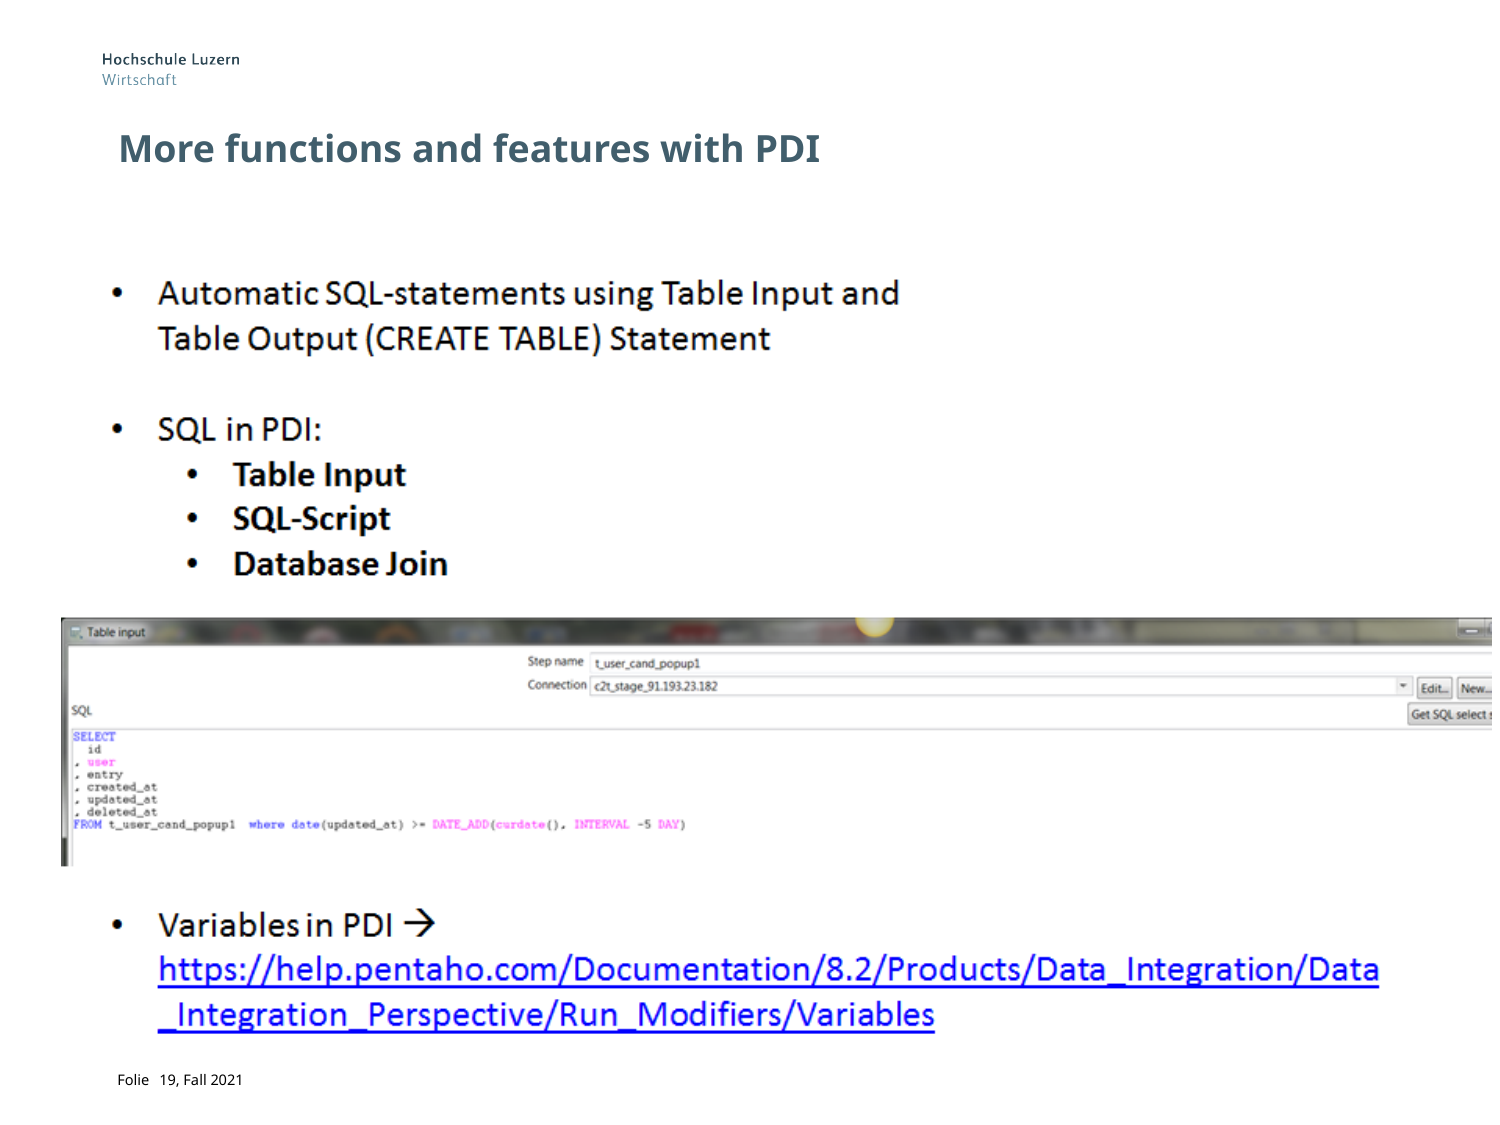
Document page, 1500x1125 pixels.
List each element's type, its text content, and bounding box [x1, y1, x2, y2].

picture [61, 258, 1492, 1059]
picture [102, 53, 239, 85]
slide_number ‹#›, Fall 2021 [147, 1066, 1478, 1125]
title More functions and features with PDI [106, 113, 1447, 194]
